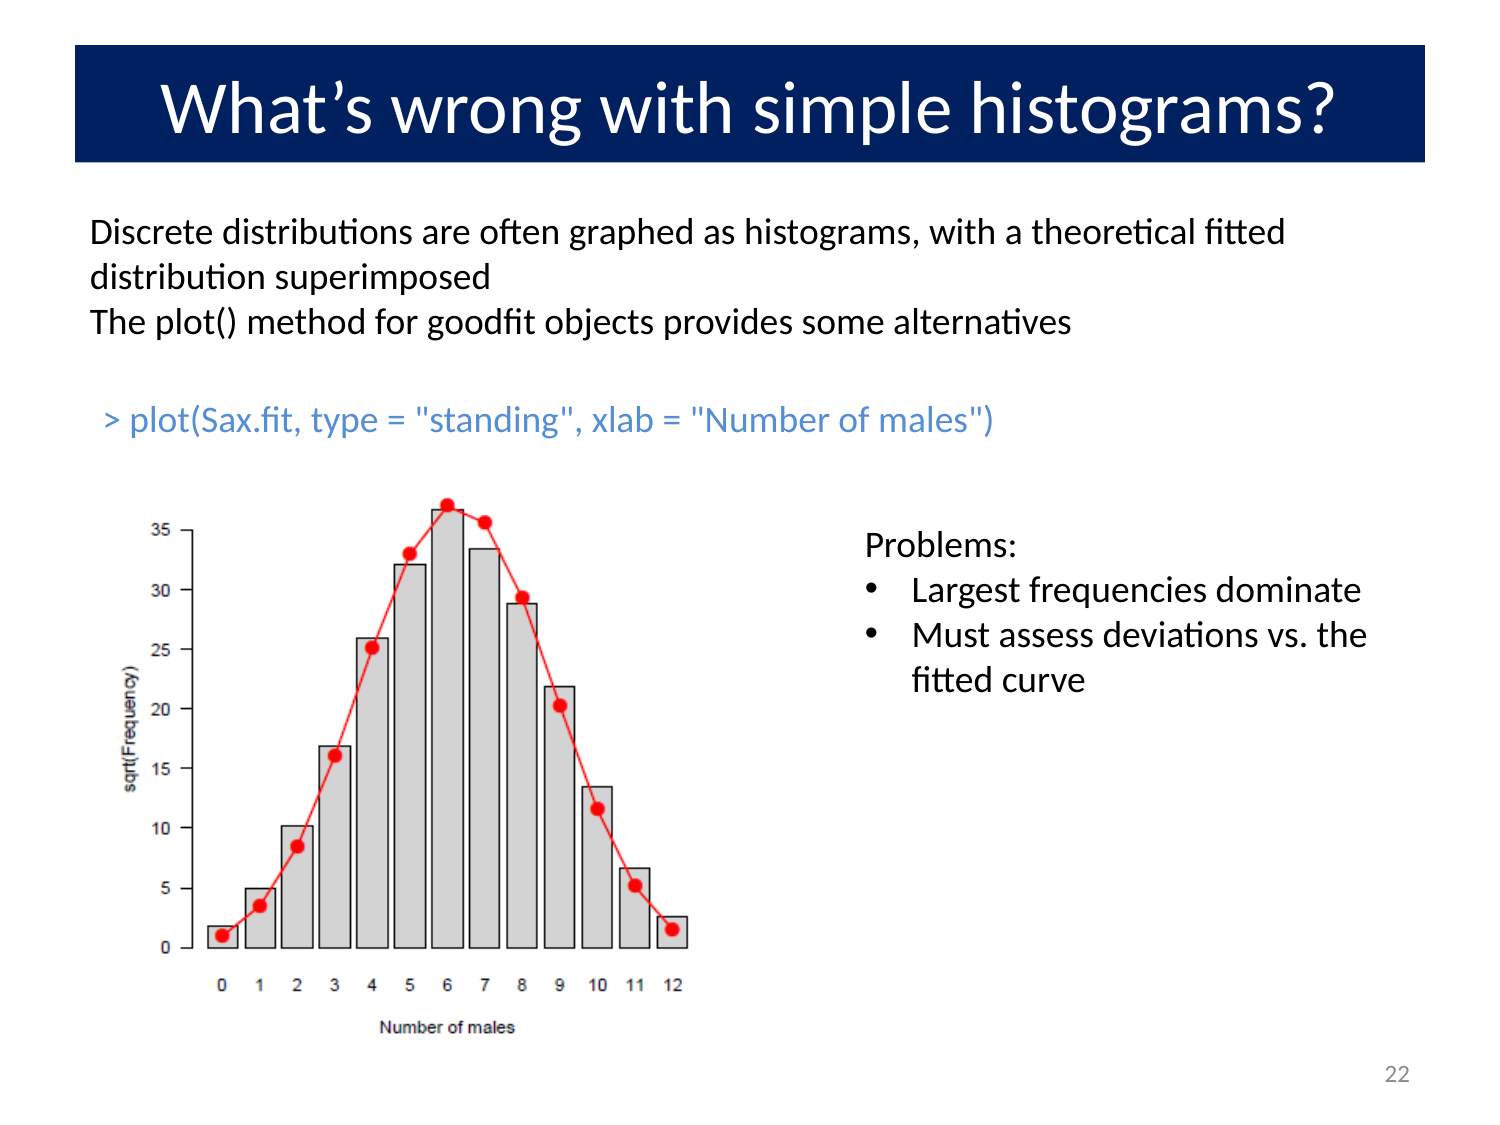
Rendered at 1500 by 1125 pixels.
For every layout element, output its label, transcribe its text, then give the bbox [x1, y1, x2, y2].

slide_number 22 [1074, 1042, 1425, 1103]
text_box Problems: Largest frequencies dominate Must assess deviations vs. the fitted curve [849, 512, 1400, 708]
text_box > plot(Sax.fit, type = "standing", xlab = "Number of males") [87, 387, 1388, 448]
title What’s wrong with simple histograms? [75, 45, 1425, 163]
text_box Discrete distributions are often graphed as histograms, with a theoretical fitted distribution superimposed The plot() method for goodfit objects provides some alternatives [74, 199, 1425, 350]
picture [112, 467, 718, 1043]
